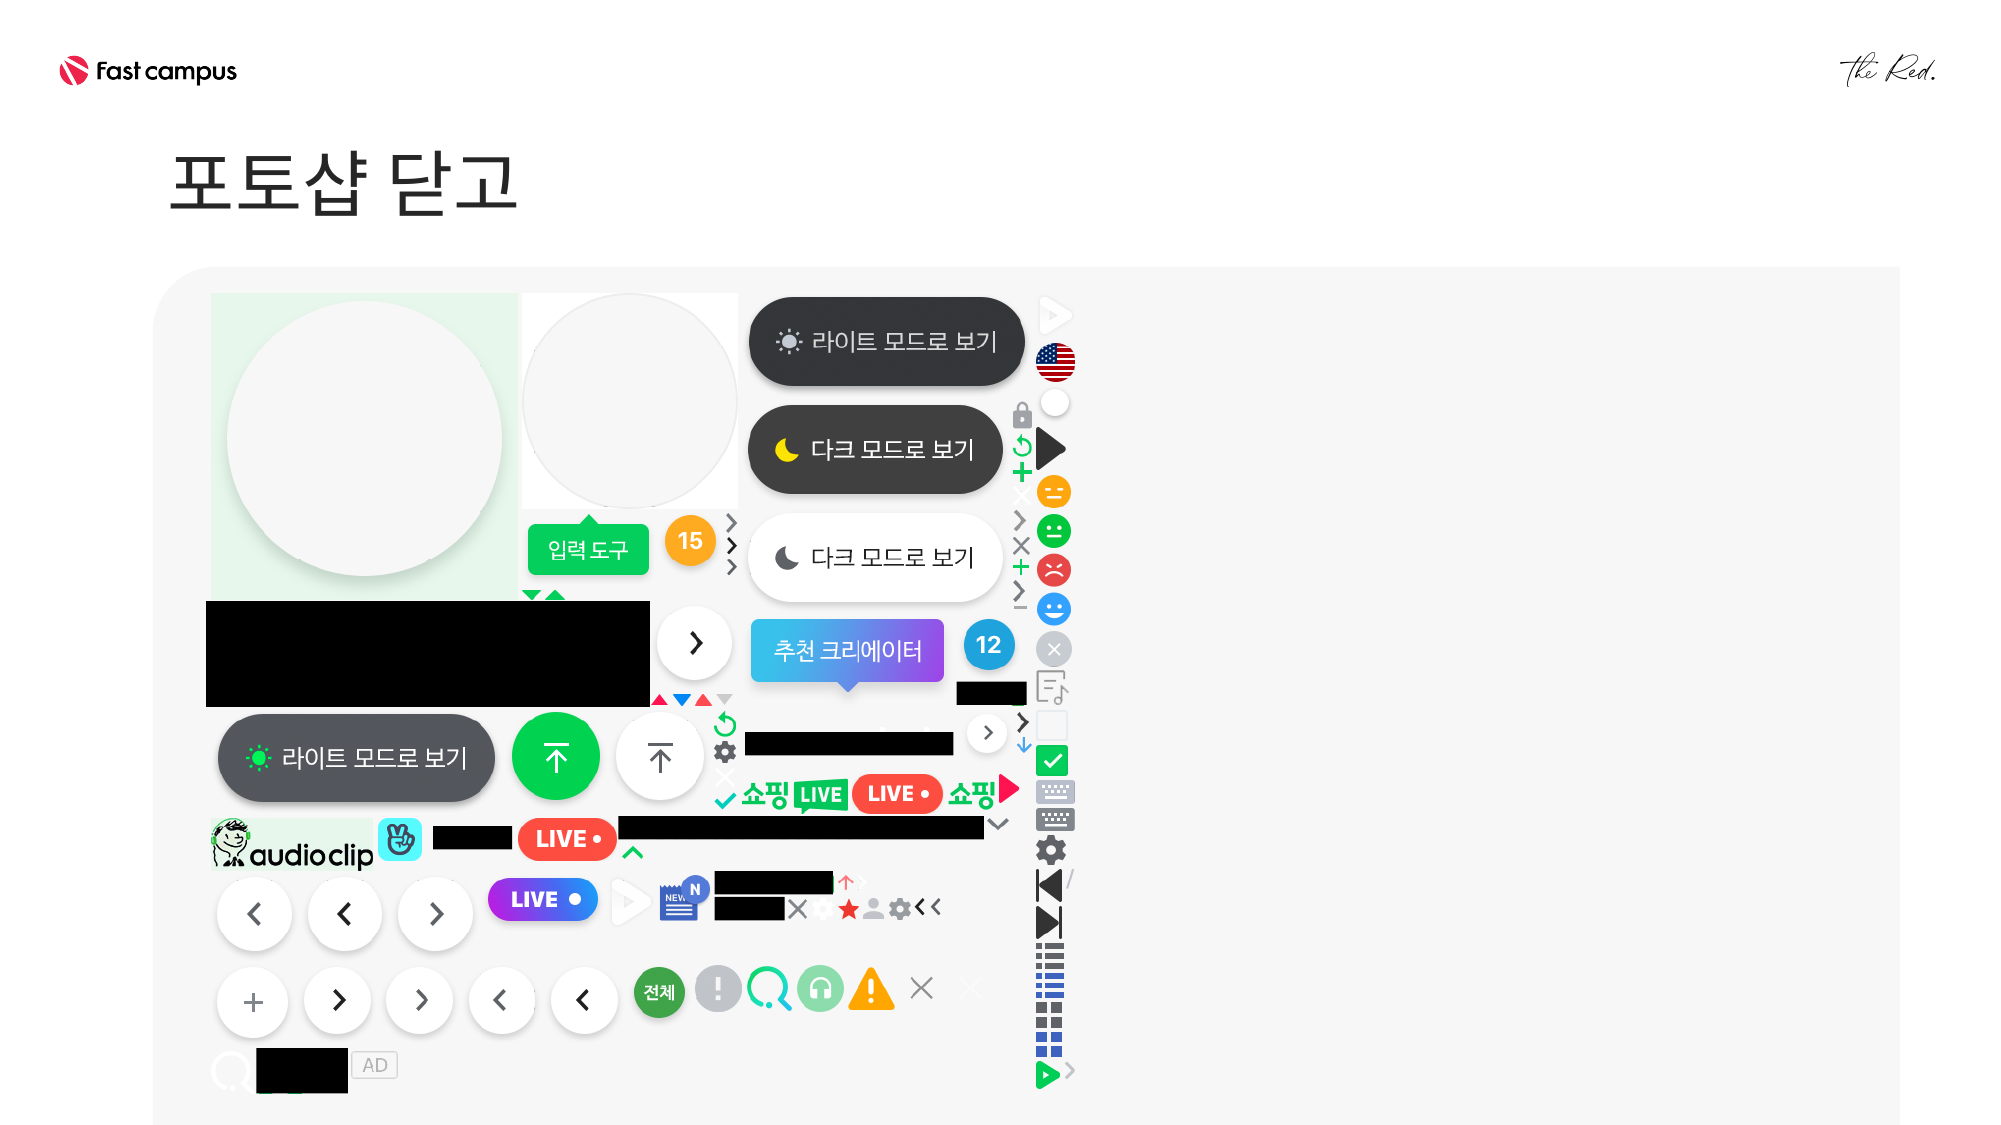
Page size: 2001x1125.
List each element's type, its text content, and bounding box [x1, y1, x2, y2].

picture [57, 53, 239, 88]
list 포토샵 닫고 [153, 131, 2000, 232]
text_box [205, 292, 1075, 1094]
picture [1840, 52, 1935, 87]
